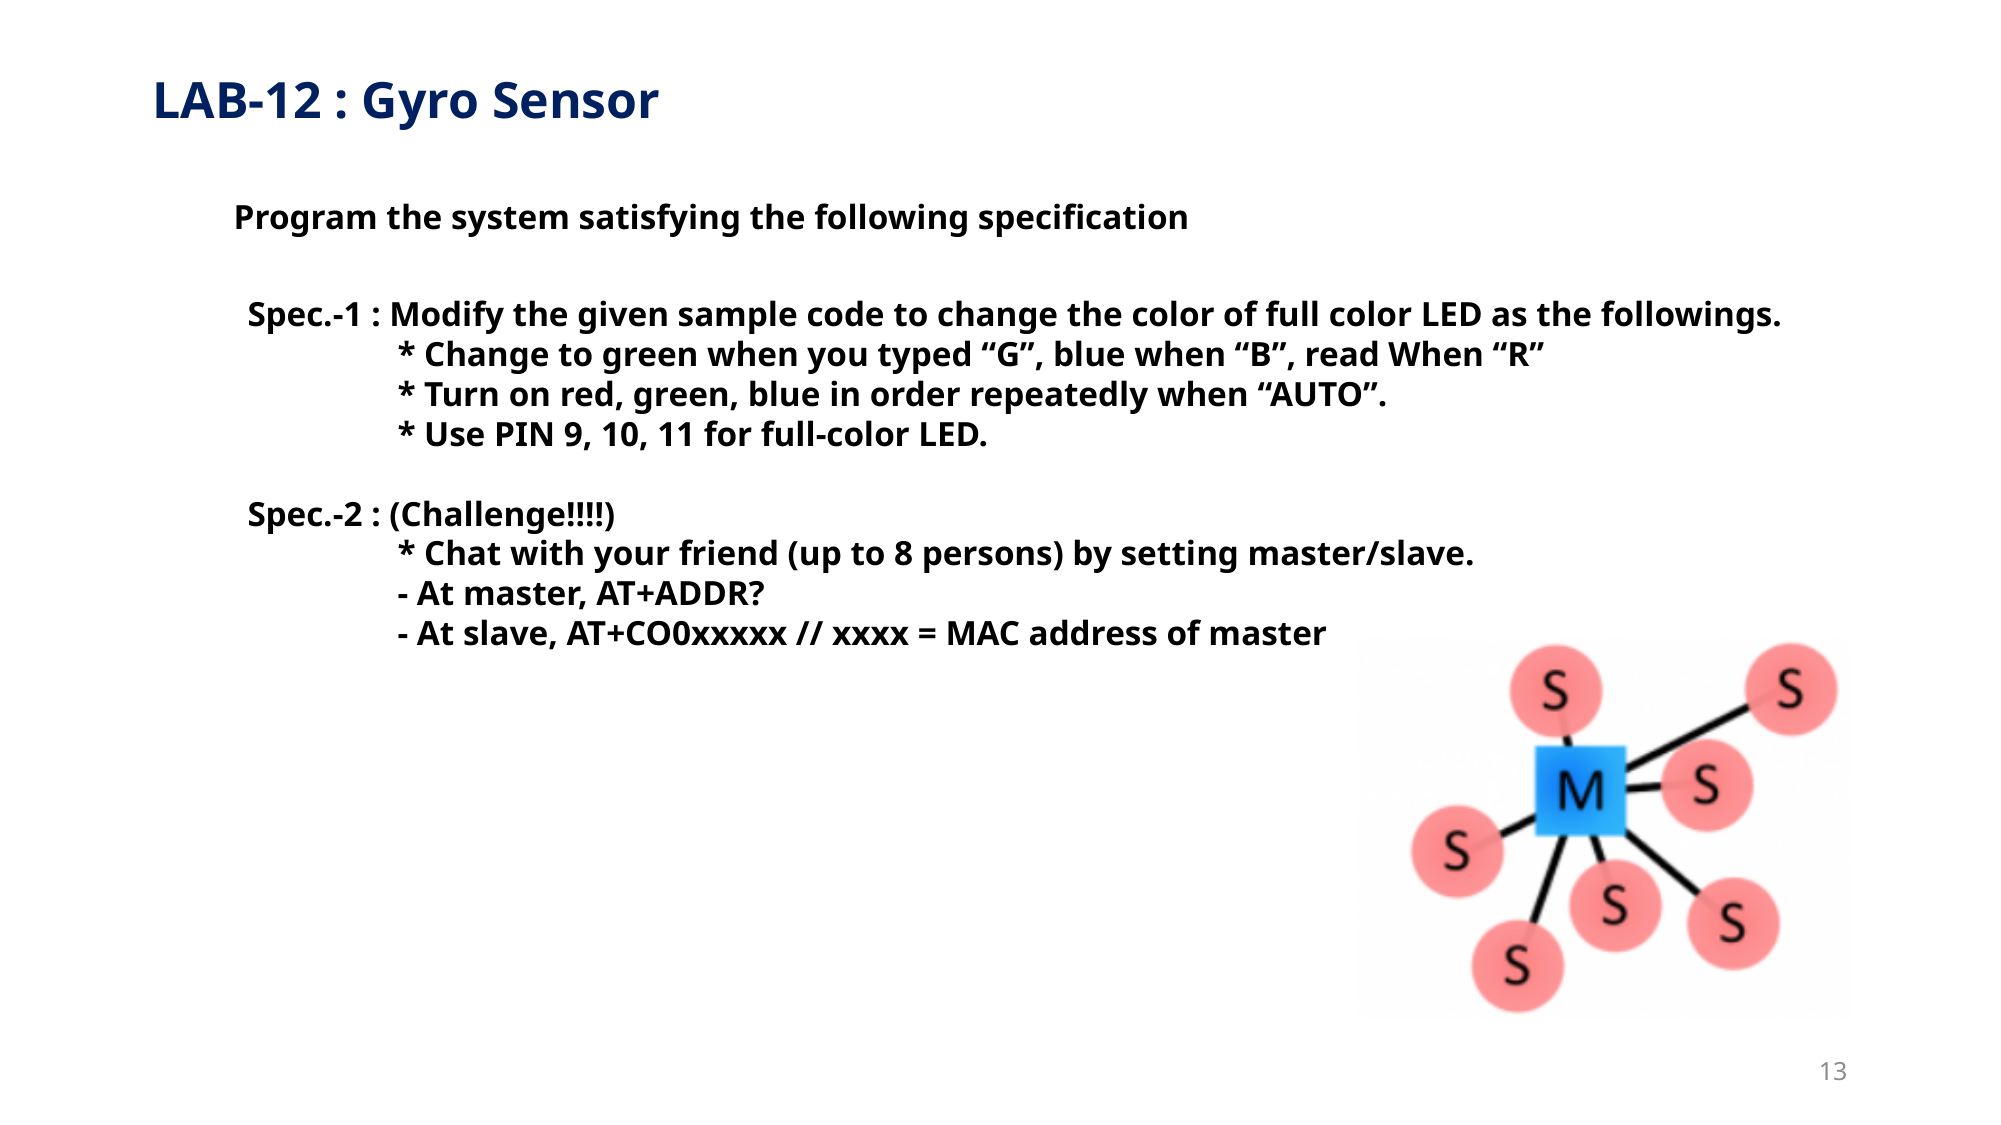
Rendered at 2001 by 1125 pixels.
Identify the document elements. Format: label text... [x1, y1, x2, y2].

slide_number 13 [1412, 1042, 1863, 1103]
picture [1358, 609, 1863, 1036]
title LAB-12 : Gyro Sensor [137, 59, 1863, 146]
text_box [807, 491, 1807, 551]
text_box Program the system satisfying the following specification [218, 188, 1206, 244]
text_box Spec.-1 : Modify the given sample code to change the color of full color LED as the followings. * Change to green when you typed “G”, blue when “B”, read When “R” * Turn on red, green, blue in order repeatedly when “AUTO”. * Use PIN 9, 10, 11 for full-color LED. Spec.-2 : (Challenge!!!!) * Chat with your friend (up to 8 persons) by setting master/slave. - At master, AT+ADDR? - At slave, AT+CO0xxxxx // xxxx = MAC address of master [232, 285, 1900, 660]
